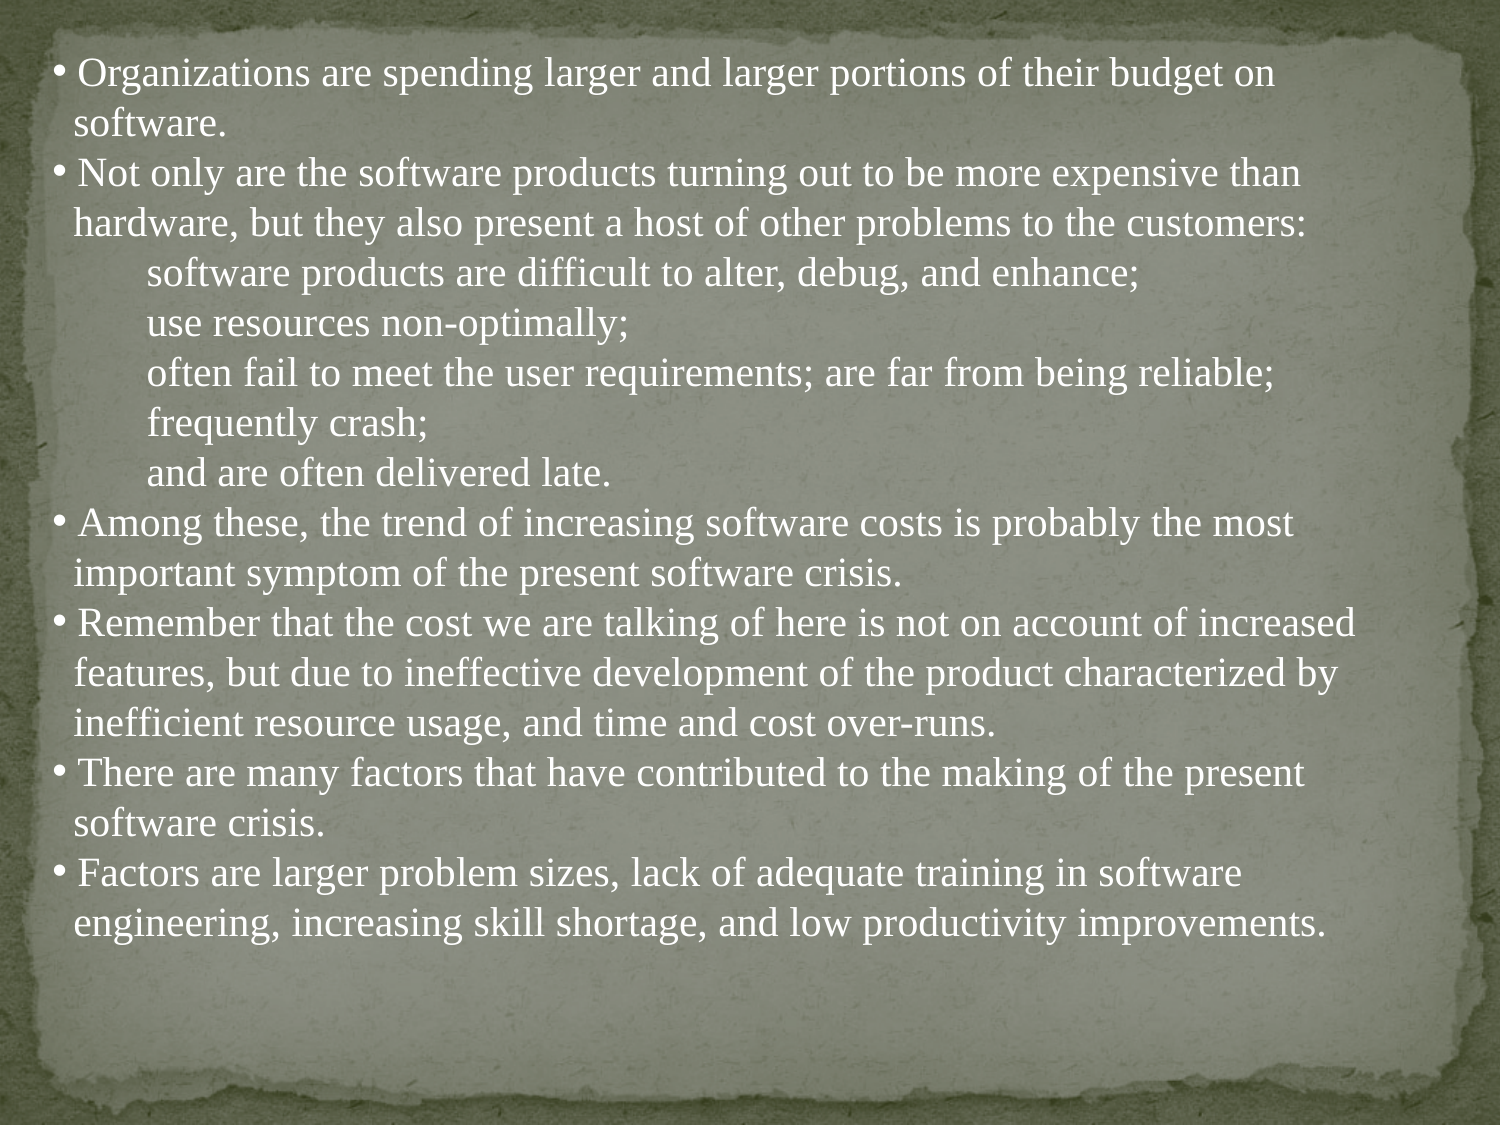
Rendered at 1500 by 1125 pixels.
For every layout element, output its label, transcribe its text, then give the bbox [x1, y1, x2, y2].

list [37, 24, 1463, 1075]
text_box Organizations are spending larger and larger portions of their budget on software. Not only are the software products turning out to be more expensive than hardware, but they also present a host of other problems to the customers: software products are difficult to alter, debug, and enhance; use resources non-optimally; often fail to meet the user requirements; are far from being reliable; frequently crash; and are often delivered late. Among these, the trend of increasing software costs is probably the most important symptom of the present software crisis. Remember that the cost we are talking of here is not on account of increased features, but due to ineffective development of the product characterized by inefficient resource usage, and time and cost over-runs. There are many factors that have contributed to the making of the present software crisis. Factors are larger problem sizes, lack of adequate training in software engineering, increasing skill shortage, and low productivity improvements. [37, 37, 1425, 1003]
